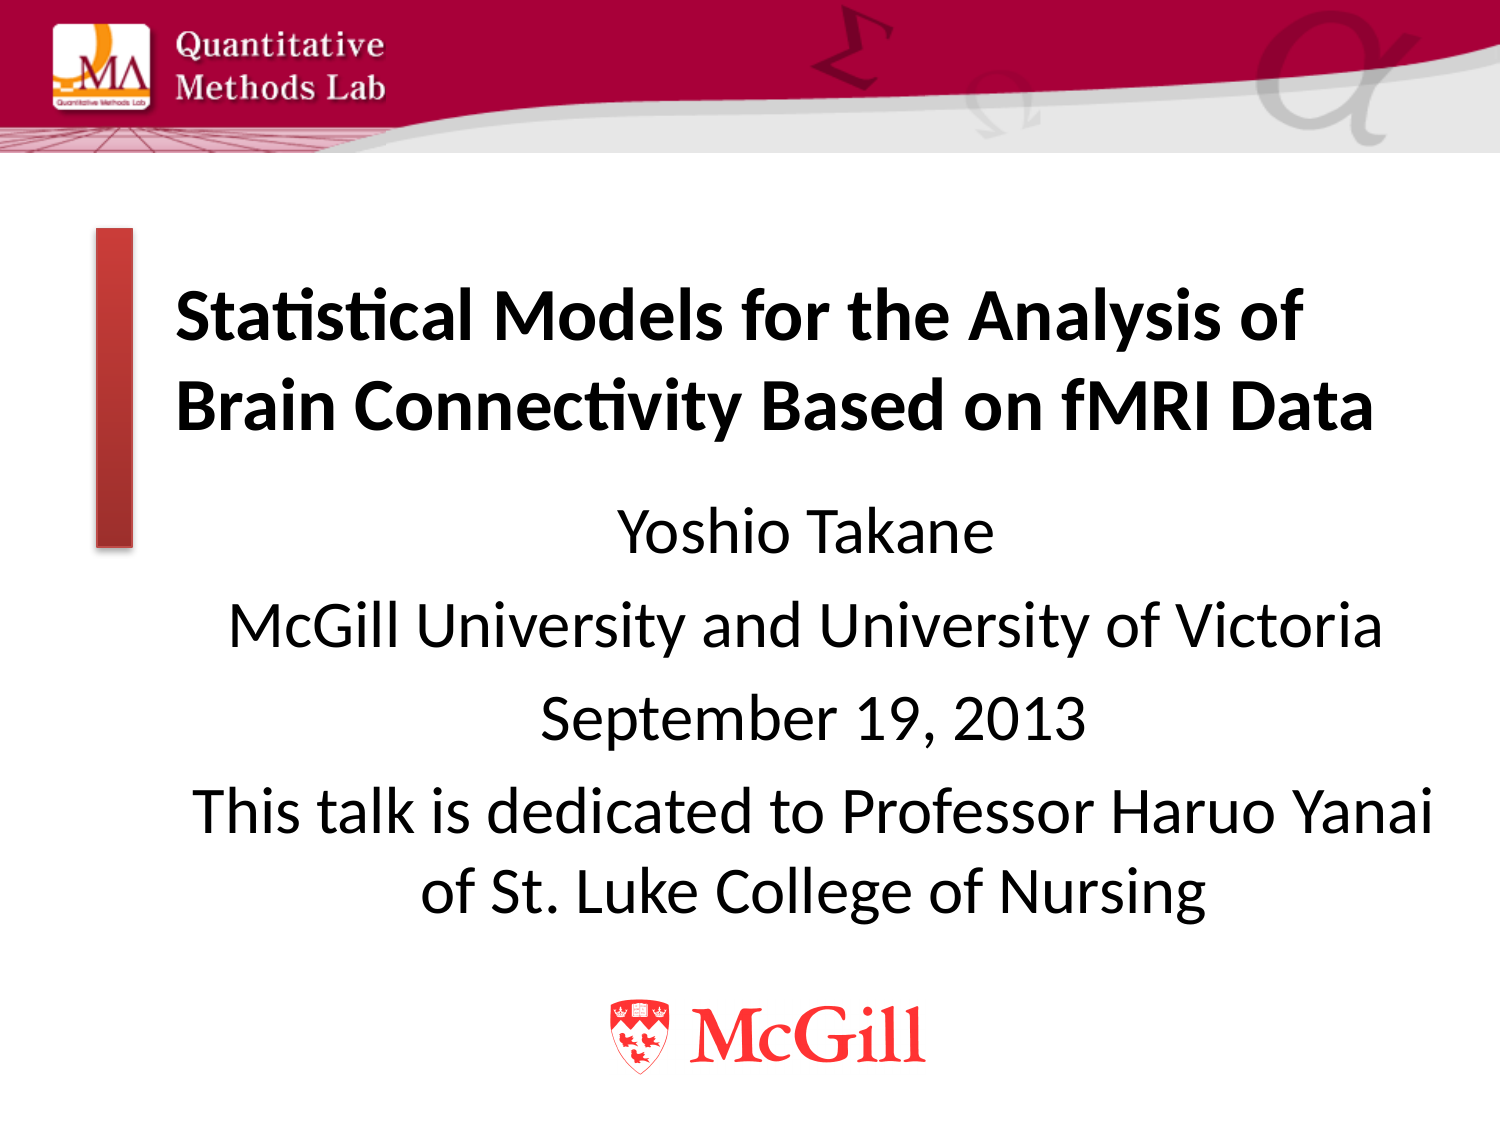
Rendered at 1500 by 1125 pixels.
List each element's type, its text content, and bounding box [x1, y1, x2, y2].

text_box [0, 0, 1500, 153]
title Statistical Models for the Analysis of Brain Connectivity Based on fMRI Data [159, 196, 1436, 479]
text_box [96, 228, 133, 548]
subtitle Yoshio Takane McGill University and University of Victoria September 19, 2013 This talk is dedicated to Professor Haruo Yanai of St. Luke College of Nursing [159, 479, 1469, 963]
picture [608, 999, 926, 1075]
